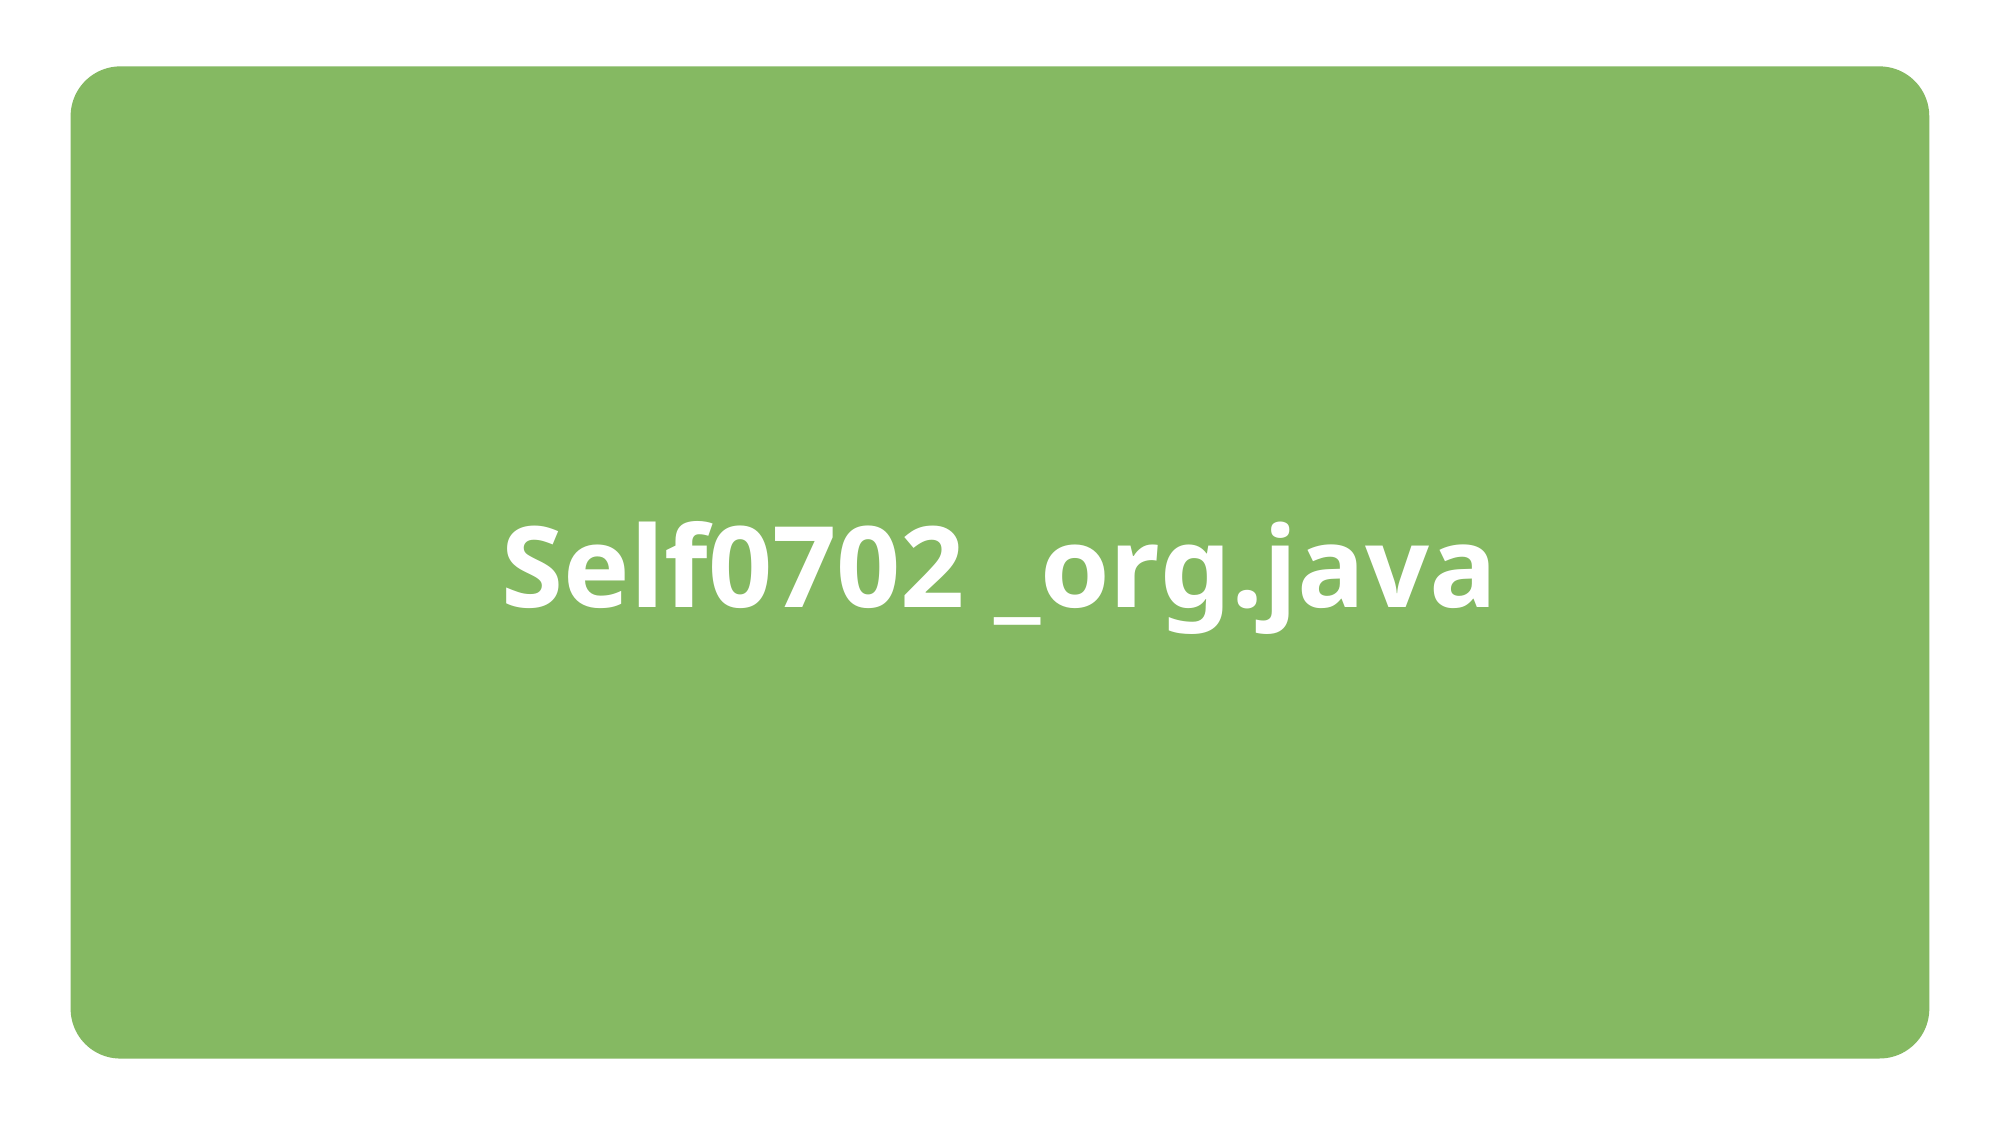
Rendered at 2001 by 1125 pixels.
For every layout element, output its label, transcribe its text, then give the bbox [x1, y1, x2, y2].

list Self0702 _org.java [157, 485, 1843, 640]
